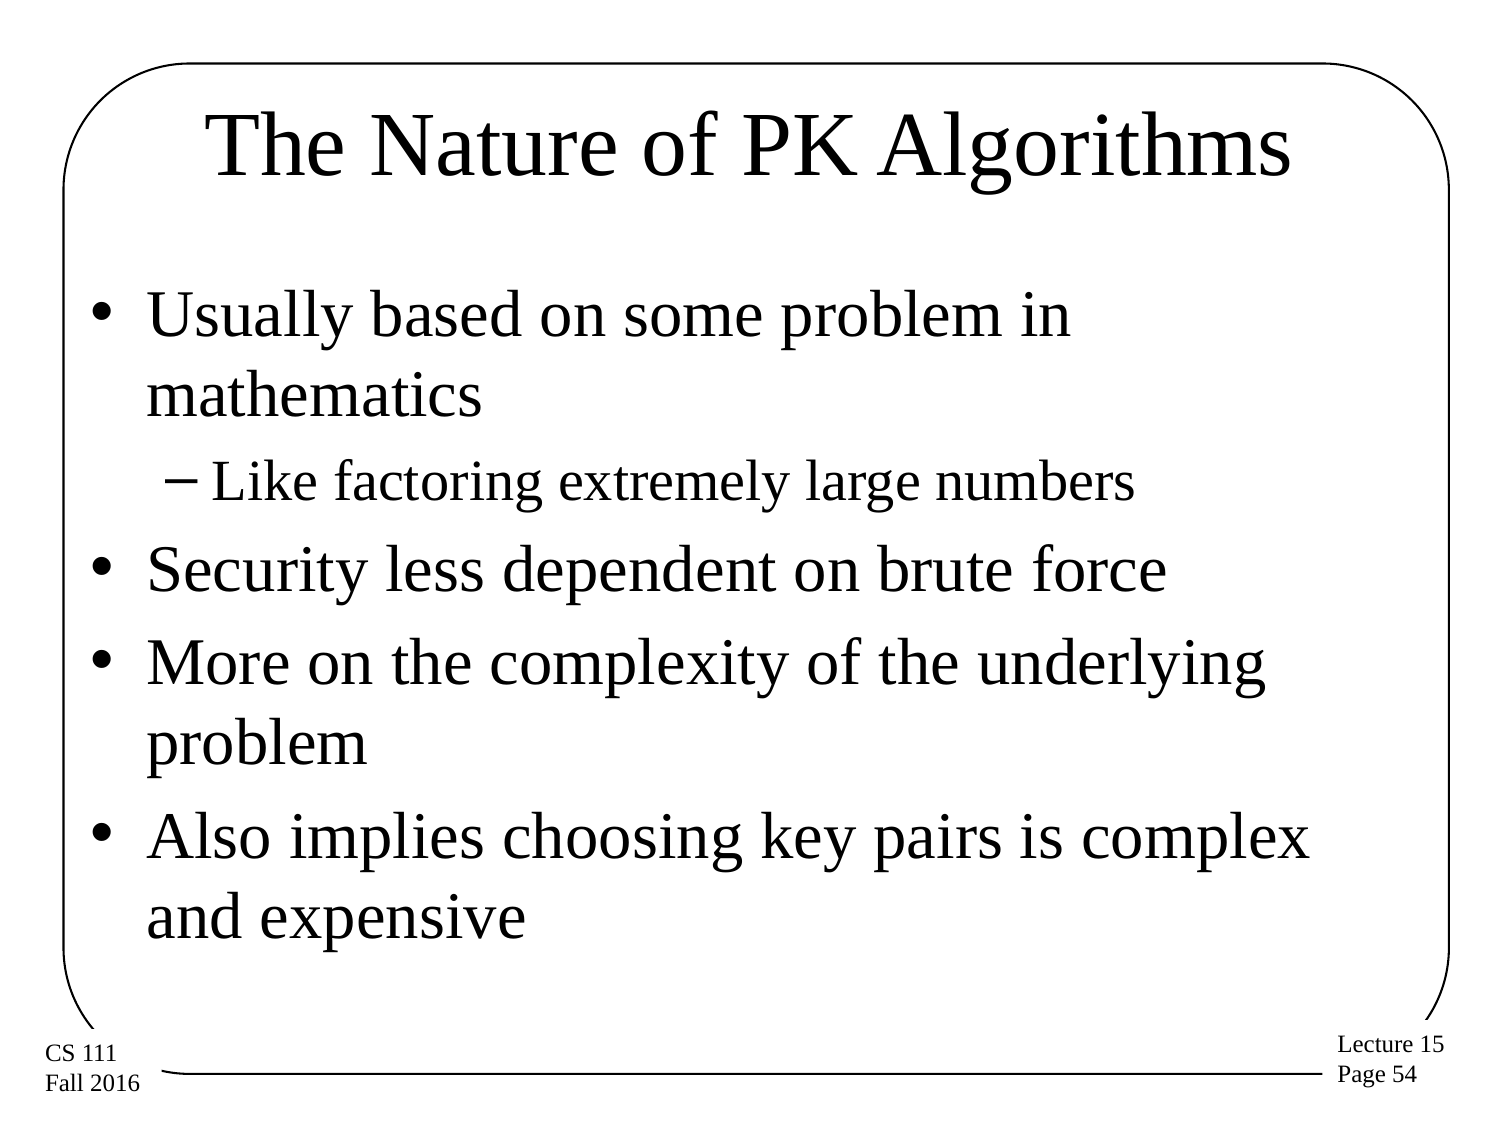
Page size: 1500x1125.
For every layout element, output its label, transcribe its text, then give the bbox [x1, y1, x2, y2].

list Usually based on some problem in mathematics Like factoring extremely large numbers Security less dependent on brute force More on the complexity of the underlying problem Also implies choosing key pairs is complex and expensive [74, 262, 1426, 1006]
title The Nature of PK Algorithms [74, 44, 1426, 233]
